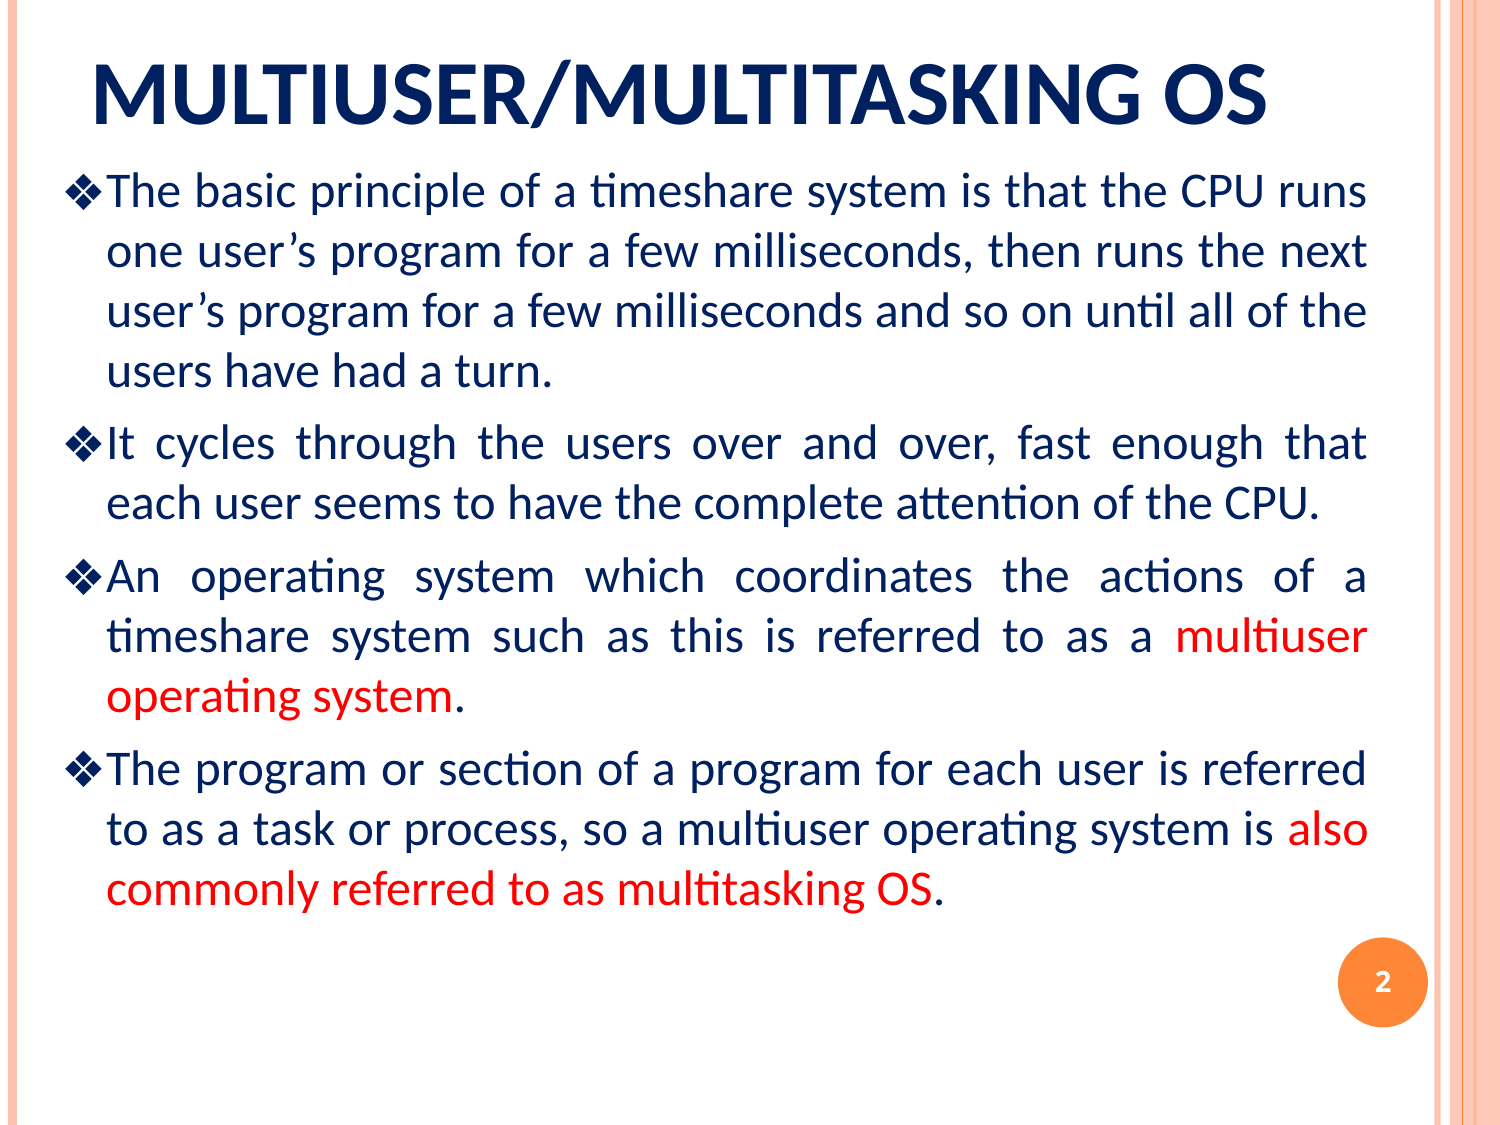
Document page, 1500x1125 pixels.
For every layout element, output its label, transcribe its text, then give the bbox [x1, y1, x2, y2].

slide_number ‹#› [1333, 940, 1434, 1027]
title multiuser/multitasking OS [75, 12, 1300, 149]
list The basic principle of a timeshare system is that the CPU runs one user’s program for a few milliseconds, then runs the next user’s program for a few milliseconds and so on until all of the users have had a turn. It cycles through the users over and over, fast enough that each user seems to have the complete attention of the CPU. An operating system which coordinates the actions of a timeshare system such as this is referred to as a multiuser operating system. The program or section of a program for each user is referred to as a task or process, so a multiuser operating system is also commonly referred to as multitasking OS. [46, 149, 1384, 1075]
